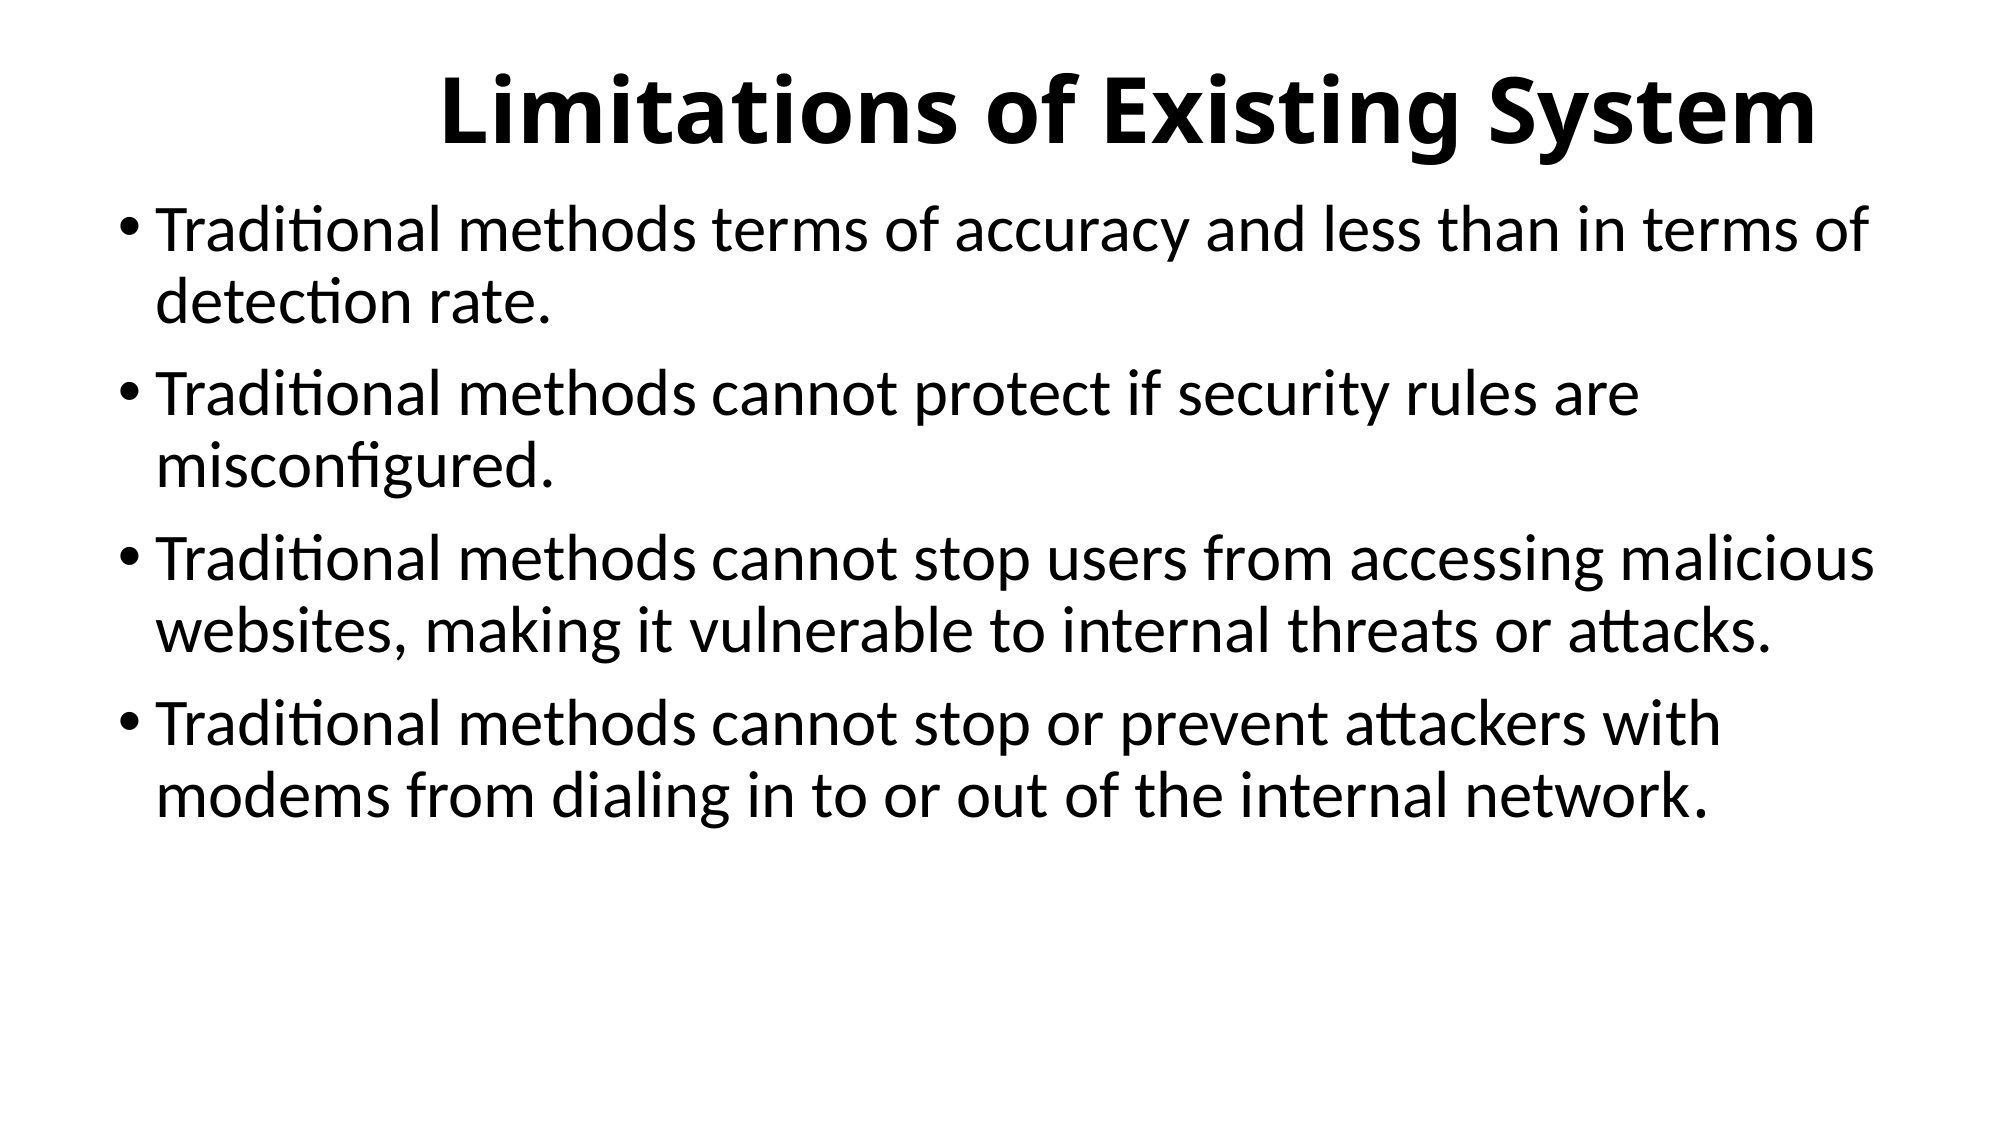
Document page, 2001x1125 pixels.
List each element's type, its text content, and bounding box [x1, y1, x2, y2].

title Limitations of Existing System [137, 59, 1863, 185]
list Traditional methods terms of accuracy and less than in terms of detection rate. Traditional methods cannot protect if security rules are misconfigured. Traditional methods cannot stop users from accessing malicious websites, making it vulnerable to internal threats or attacks. Traditional methods cannot stop or prevent attackers with modems from dialing in to or out of the internal network. [102, 185, 1903, 1048]
